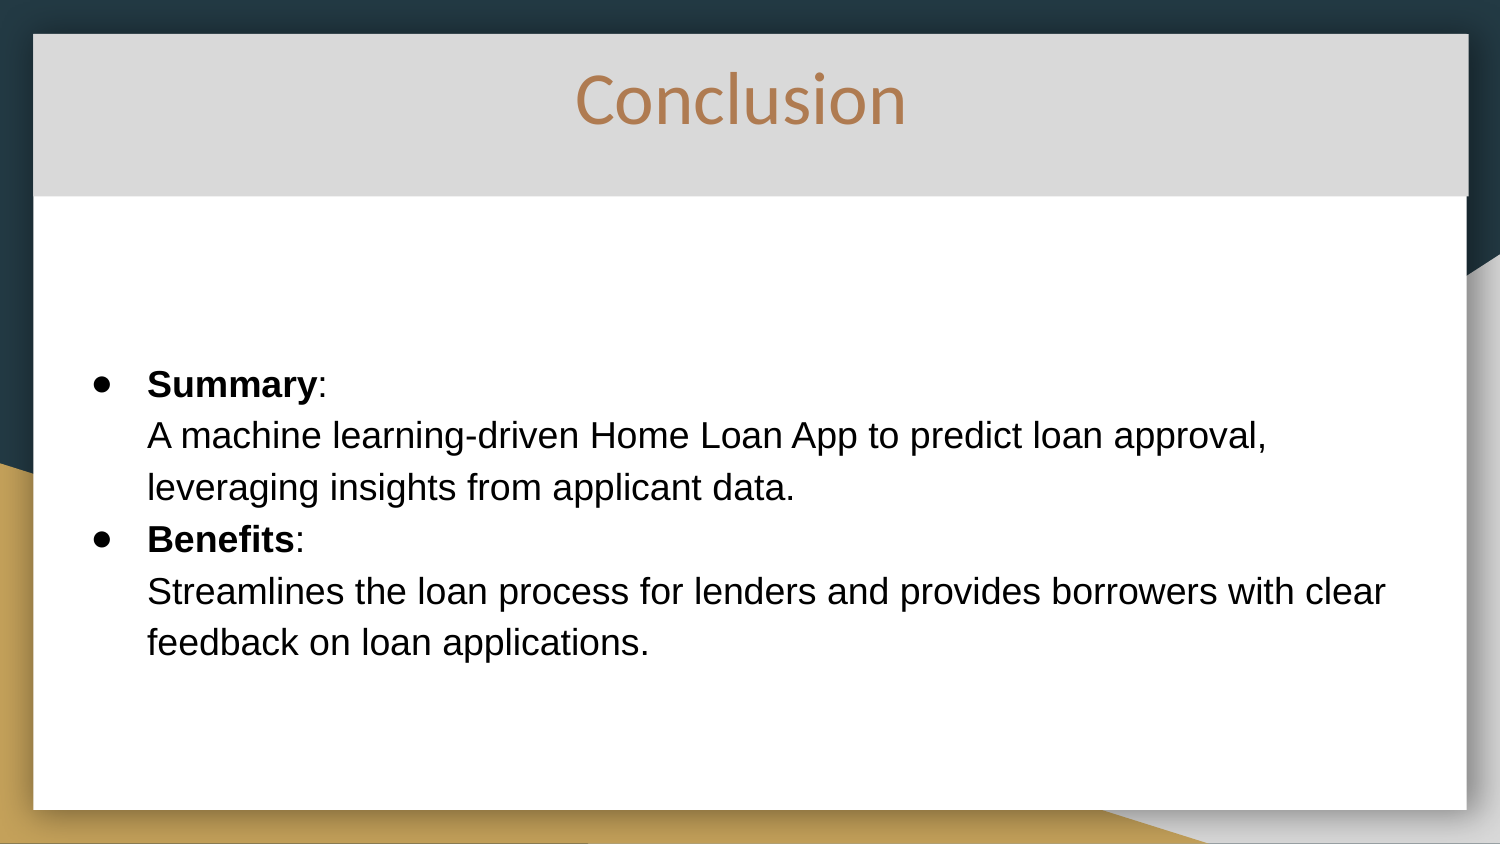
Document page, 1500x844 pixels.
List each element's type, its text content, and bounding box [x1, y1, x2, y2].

list Summary: A machine learning-driven Home Loan App to predict loan approval, leveraging insights from applicant data. Benefits: Streamlines the loan process for lenders and provides borrowers with clear feedback on loan applications. [56, 262, 1427, 712]
title Conclusion [33, 34, 1469, 197]
